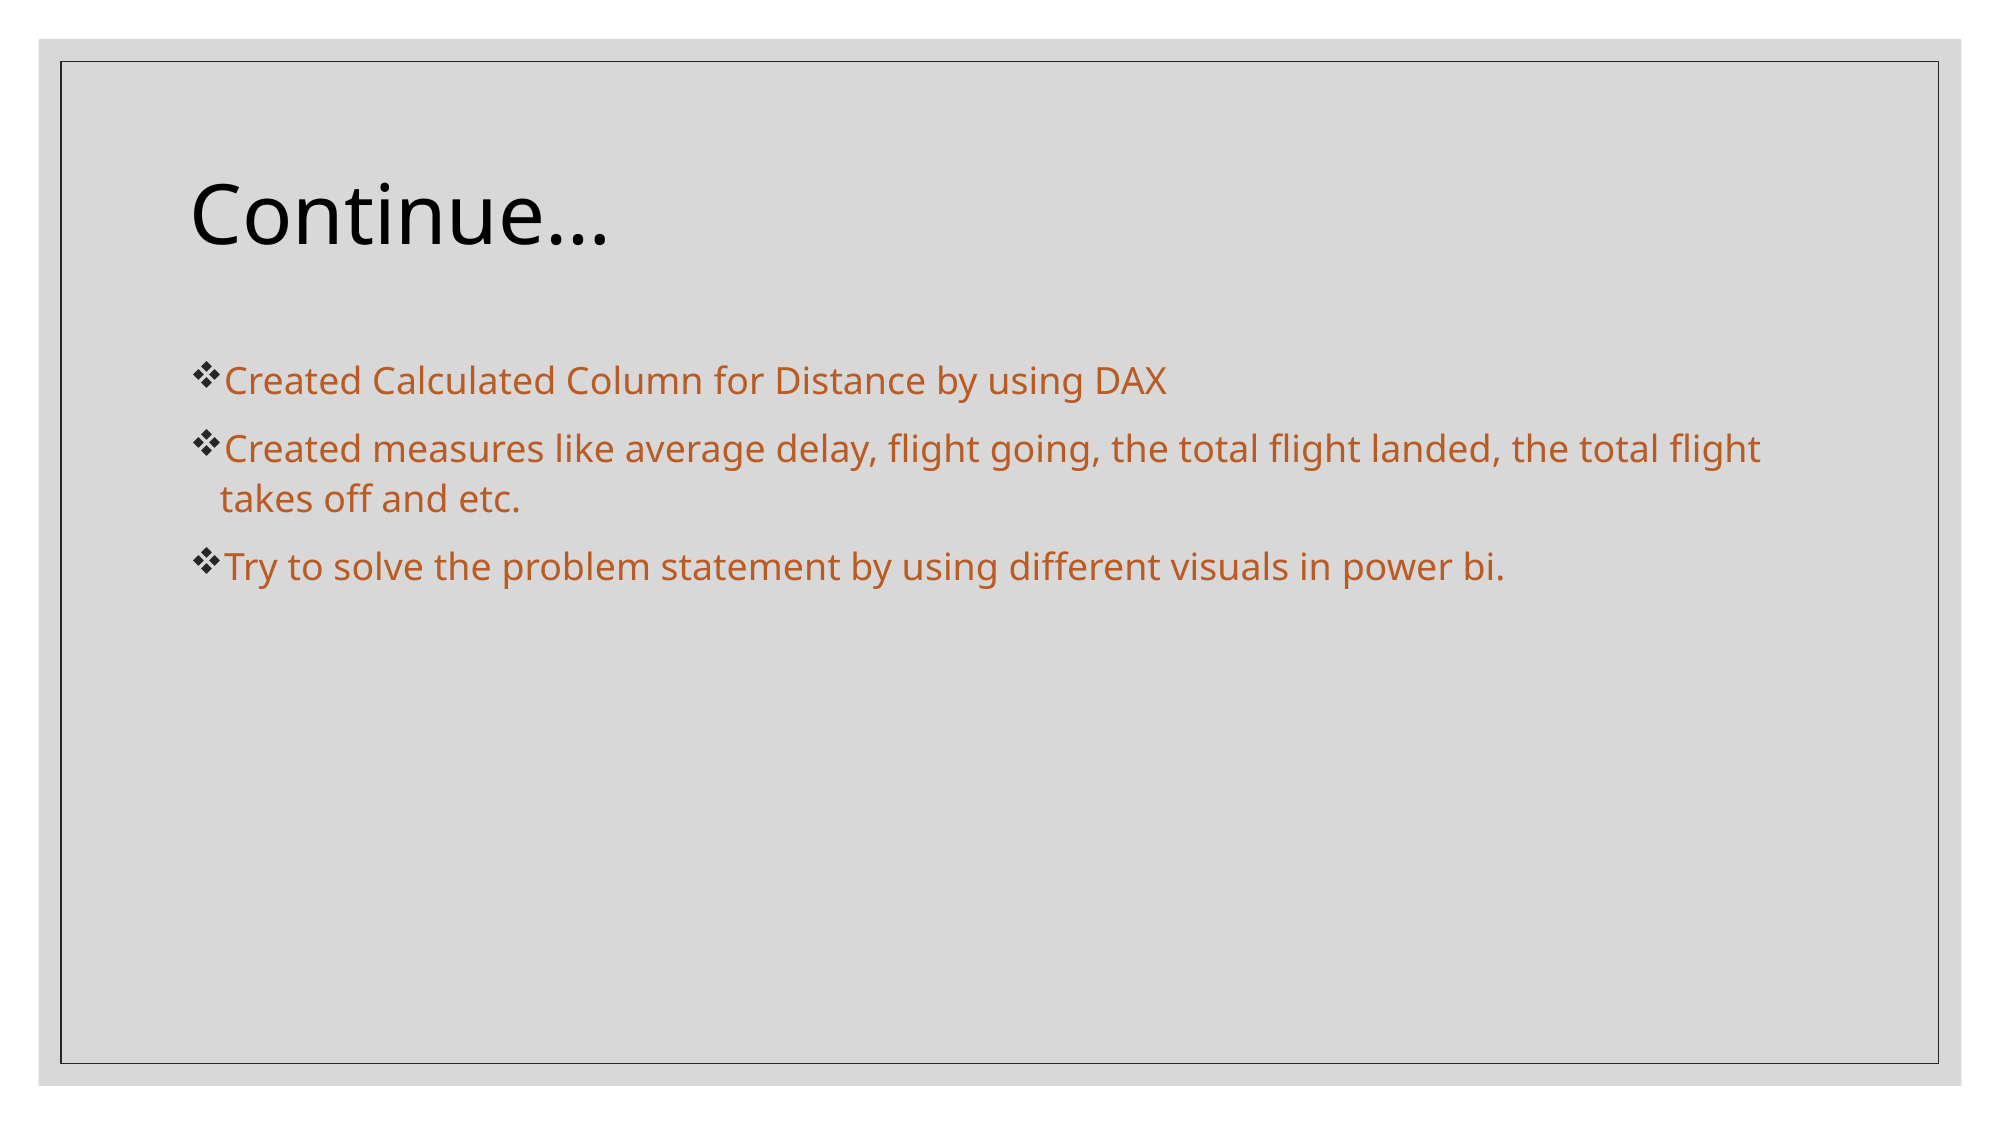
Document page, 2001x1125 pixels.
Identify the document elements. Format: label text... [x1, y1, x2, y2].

title Continue… [174, 105, 1825, 331]
list Created Calculated Column for Distance by using DAX Created measures like average delay, flight going, the total flight landed, the total flight takes off and etc. Try to solve the problem statement by using different visuals in power bi. [174, 345, 1825, 977]
